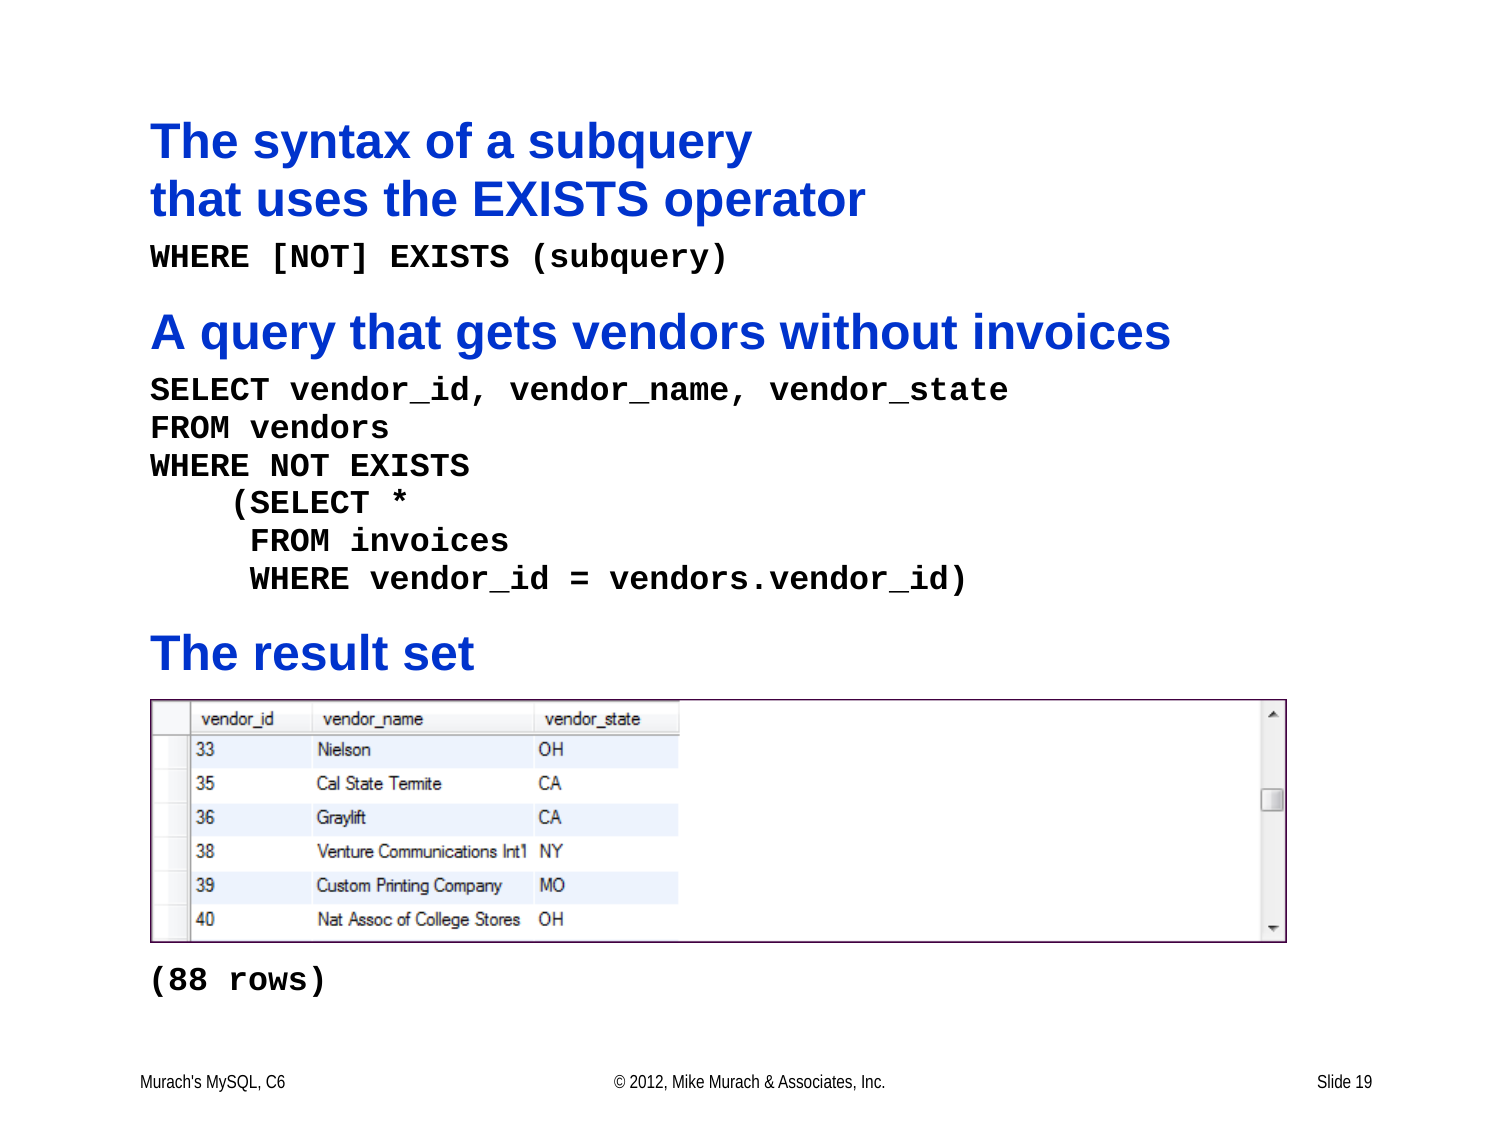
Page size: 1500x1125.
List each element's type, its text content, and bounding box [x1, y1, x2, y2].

slide_number Murach's MySQL, C6 [124, 1024, 451, 1101]
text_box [149, 112, 1358, 734]
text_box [147, 949, 1347, 1007]
footer © 2012, Mike Murach & Associates, Inc. [474, 1024, 1026, 1101]
picture [149, 699, 1287, 944]
slide_number Slide 19 [1074, 1024, 1388, 1101]
